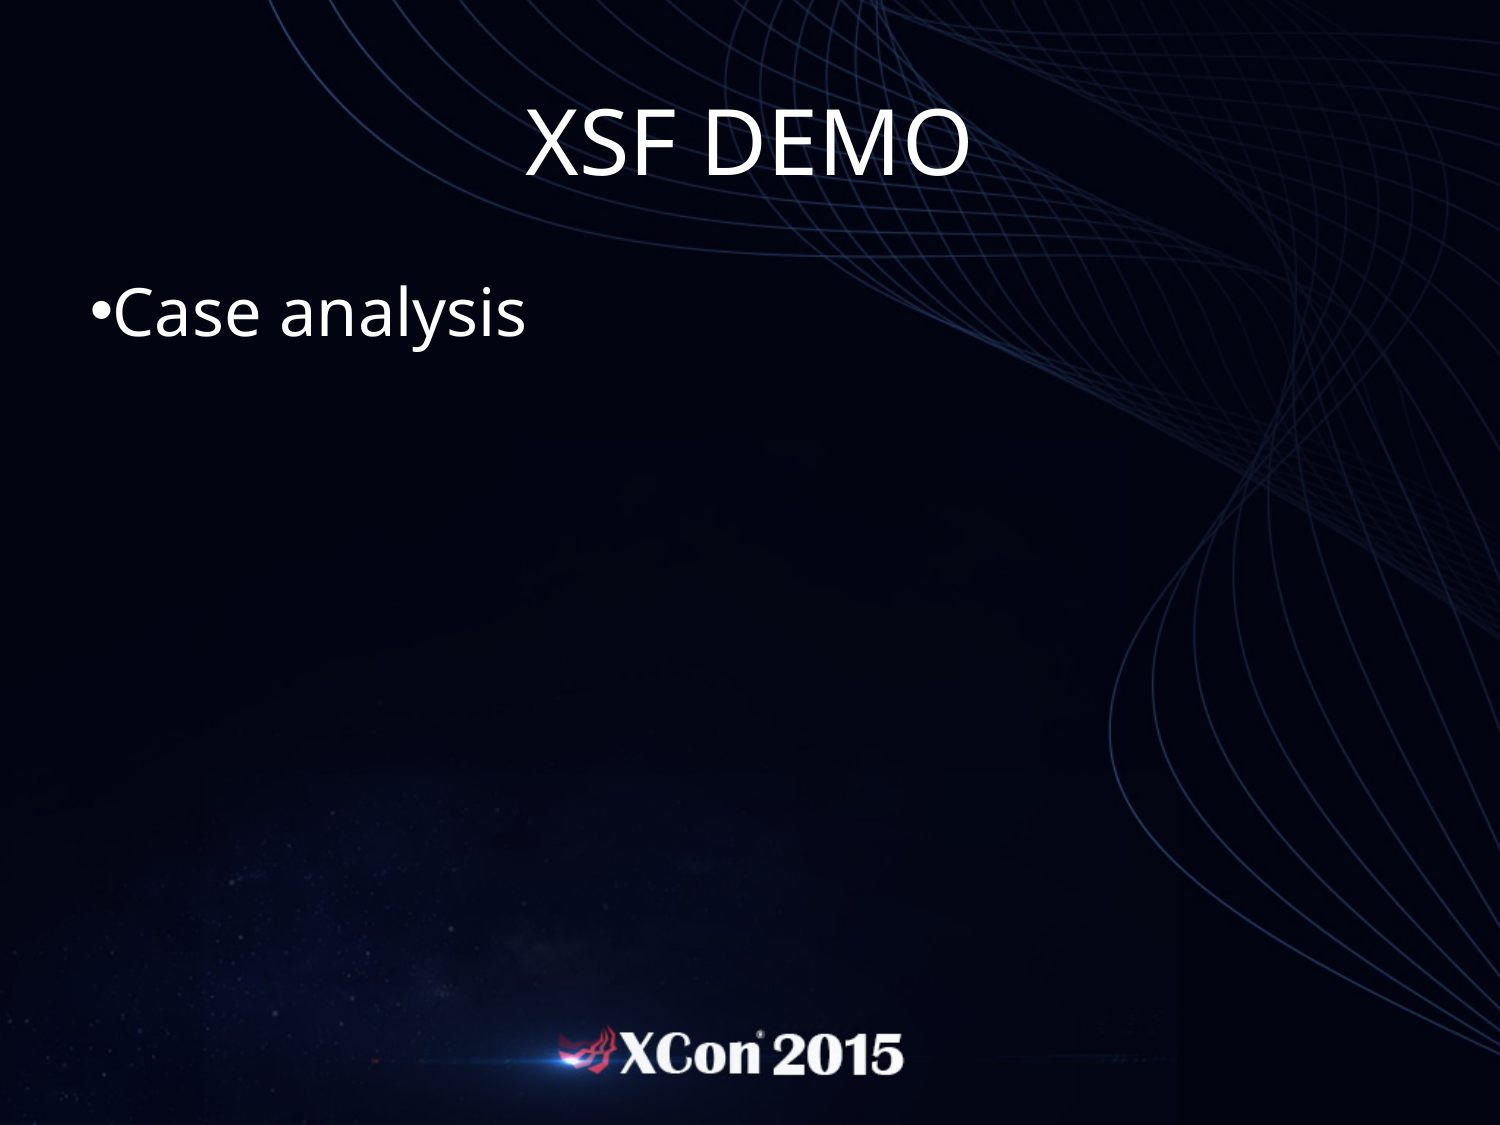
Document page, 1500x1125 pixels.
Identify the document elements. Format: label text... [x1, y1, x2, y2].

text_box Case analysis [74, 262, 1425, 1005]
text_box XSF DEMO [74, 45, 1425, 233]
picture [0, 0, 1500, 1125]
